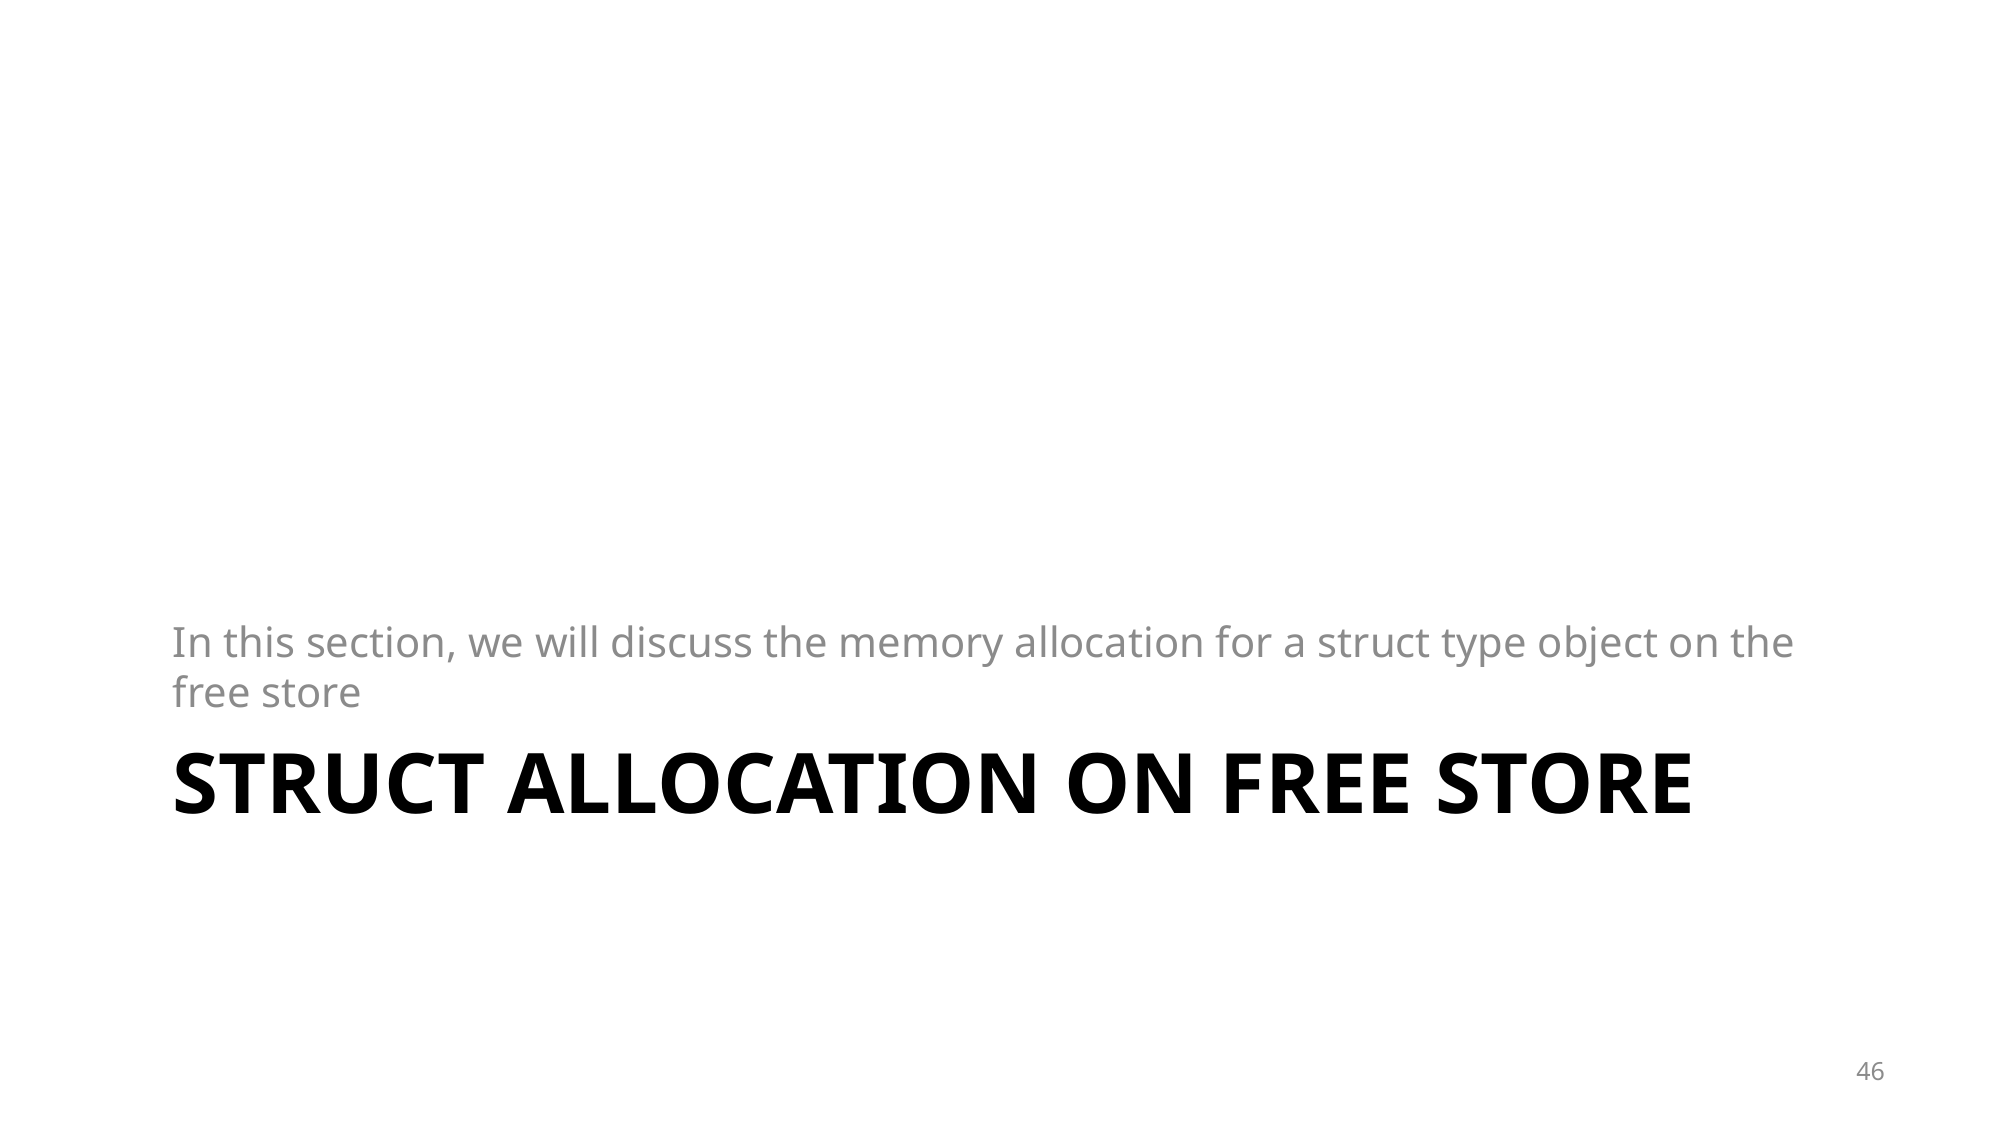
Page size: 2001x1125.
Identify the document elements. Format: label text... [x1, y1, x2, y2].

slide_number 46 [1433, 1042, 1900, 1103]
list In this section, we will discuss the memory allocation for a struct type object on the free store [157, 476, 1858, 723]
title Struct Allocation on Free Store [157, 723, 1858, 947]
